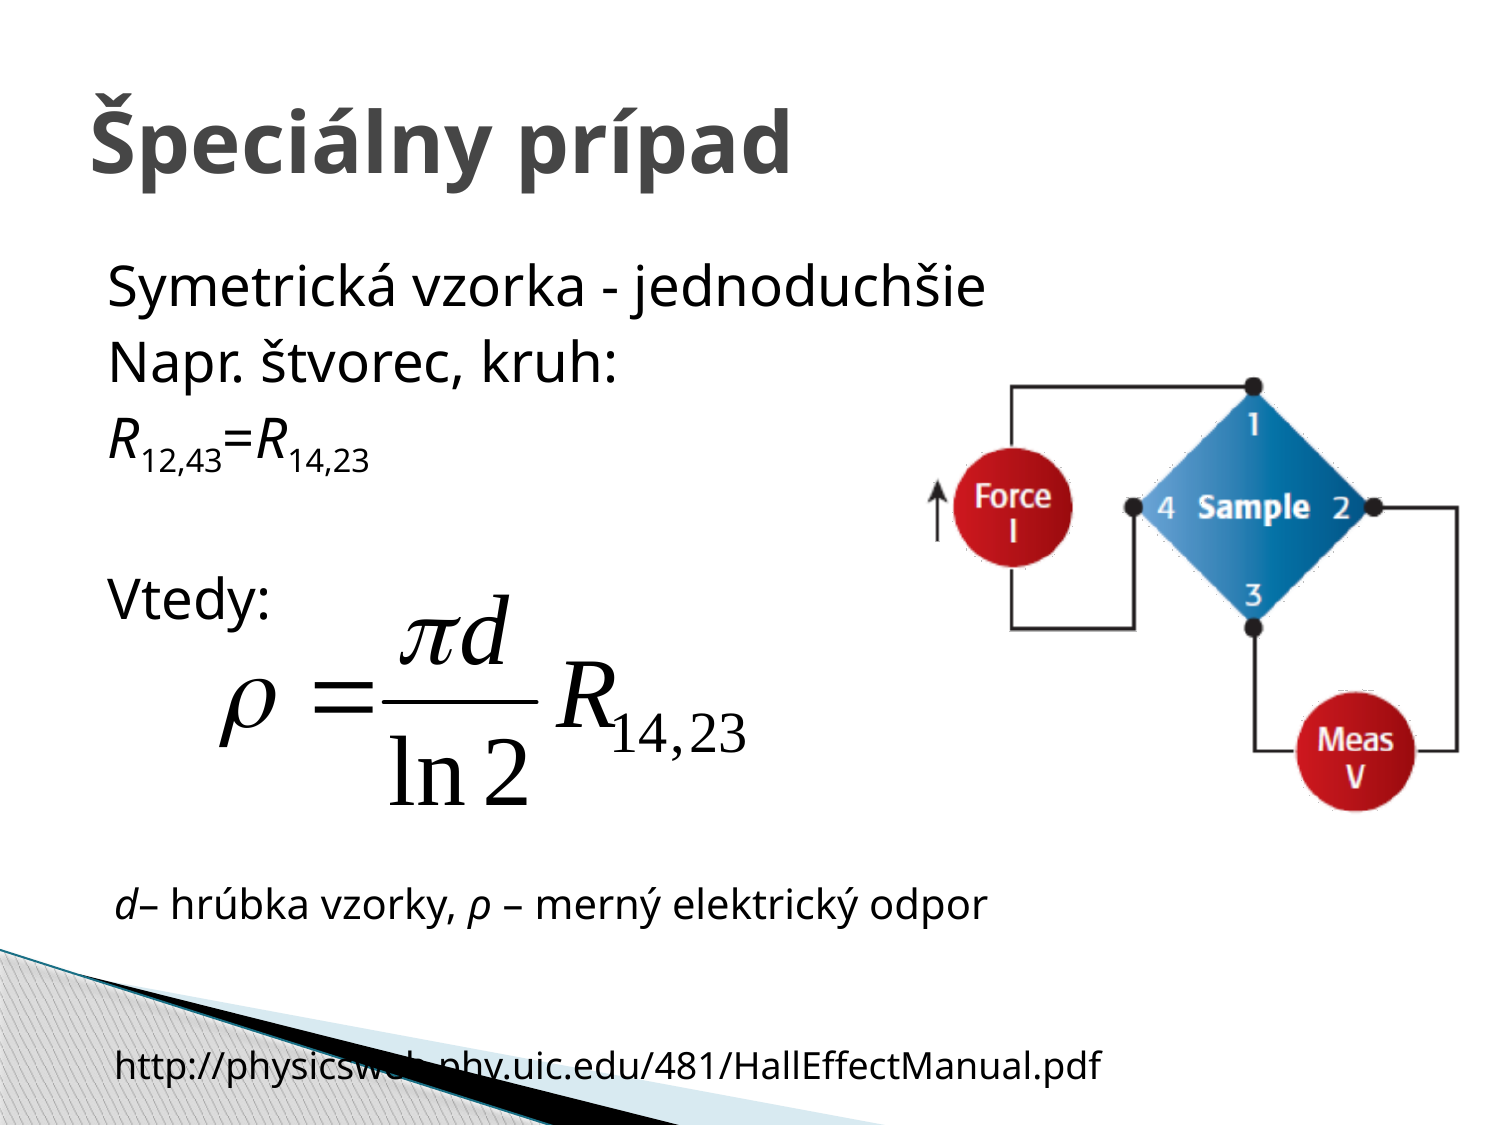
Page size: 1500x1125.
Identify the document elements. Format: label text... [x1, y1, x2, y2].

title Špeciálny prípad [75, 45, 1425, 233]
text_box http://physicsweb.phy.uic.edu/481/HallEffectManual.pdf [99, 1034, 1435, 1095]
text_box d– hrúbka vzorky, ρ – merný elektrický odpor [99, 870, 1070, 936]
list Symetrická vzorka - jednoduchšie Napr. štvorec, kruh: R12,43=R14,23 Vtedy: [75, 243, 1425, 986]
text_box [199, 568, 768, 828]
picture [923, 363, 1500, 825]
